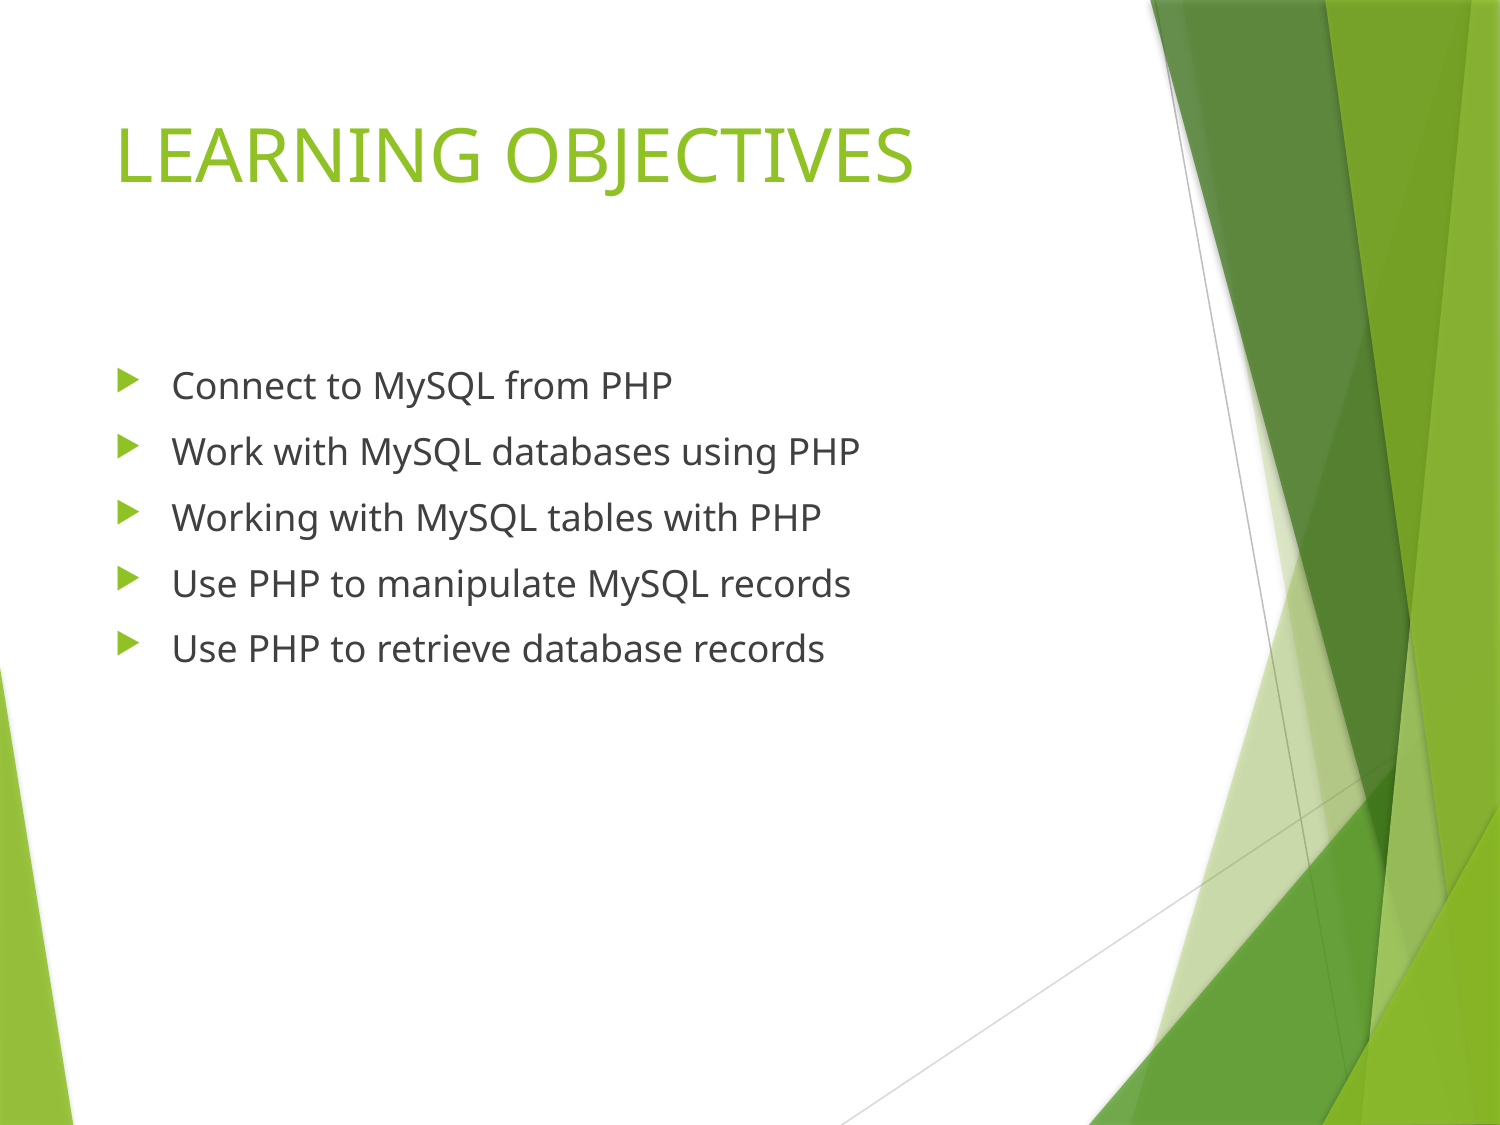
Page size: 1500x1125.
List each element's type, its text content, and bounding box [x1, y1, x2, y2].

title LEARNING OBJECTIVES [99, 99, 1142, 317]
list Connect to MySQL from PHP Work with MySQL databases using PHP Working with MySQL tables with PHP Use PHP to manipulate MySQL records Use PHP to retrieve database records [99, 354, 1142, 992]
